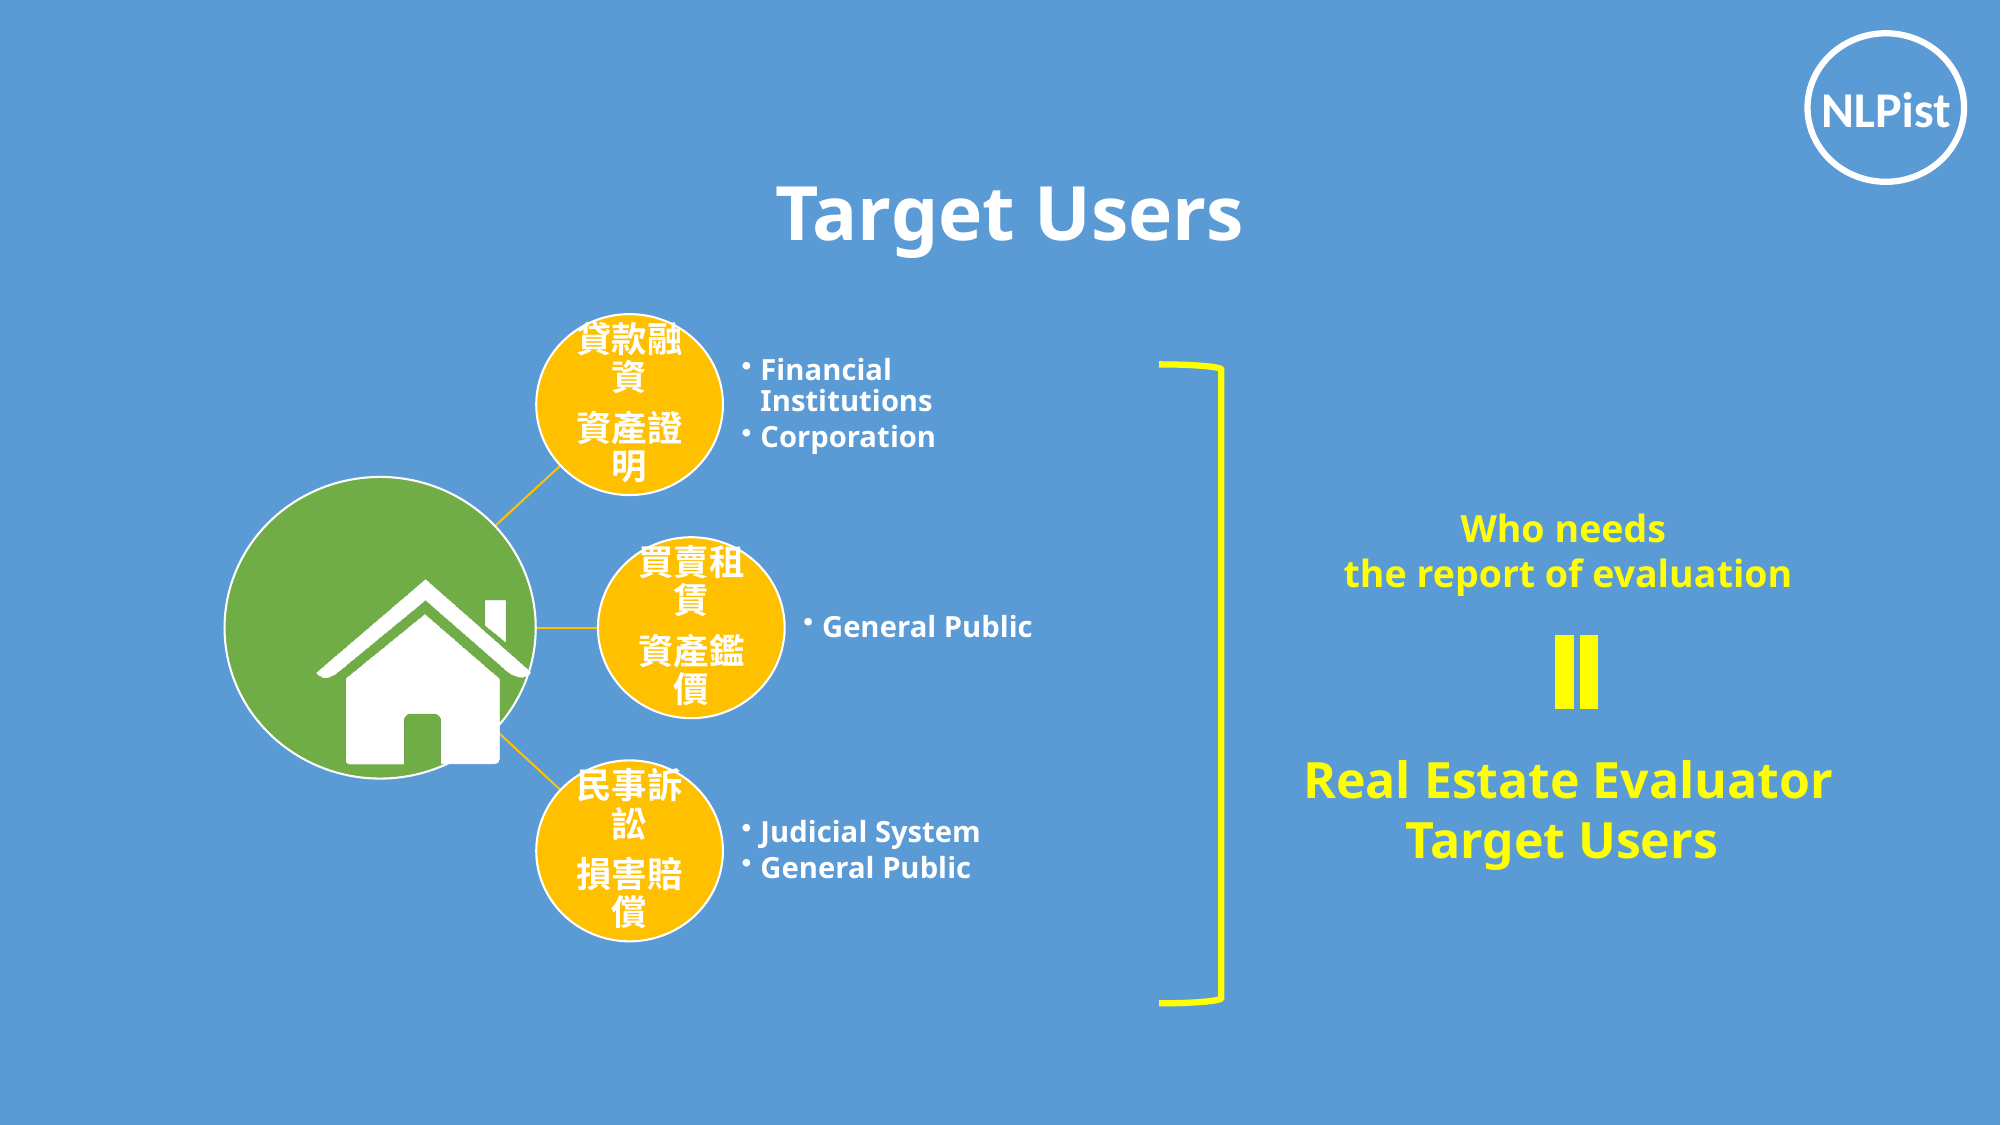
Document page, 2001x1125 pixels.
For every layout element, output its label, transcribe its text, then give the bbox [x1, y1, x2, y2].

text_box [152, 271, 1867, 1103]
title Target Users [133, 107, 1886, 325]
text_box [1788, 33, 1984, 182]
